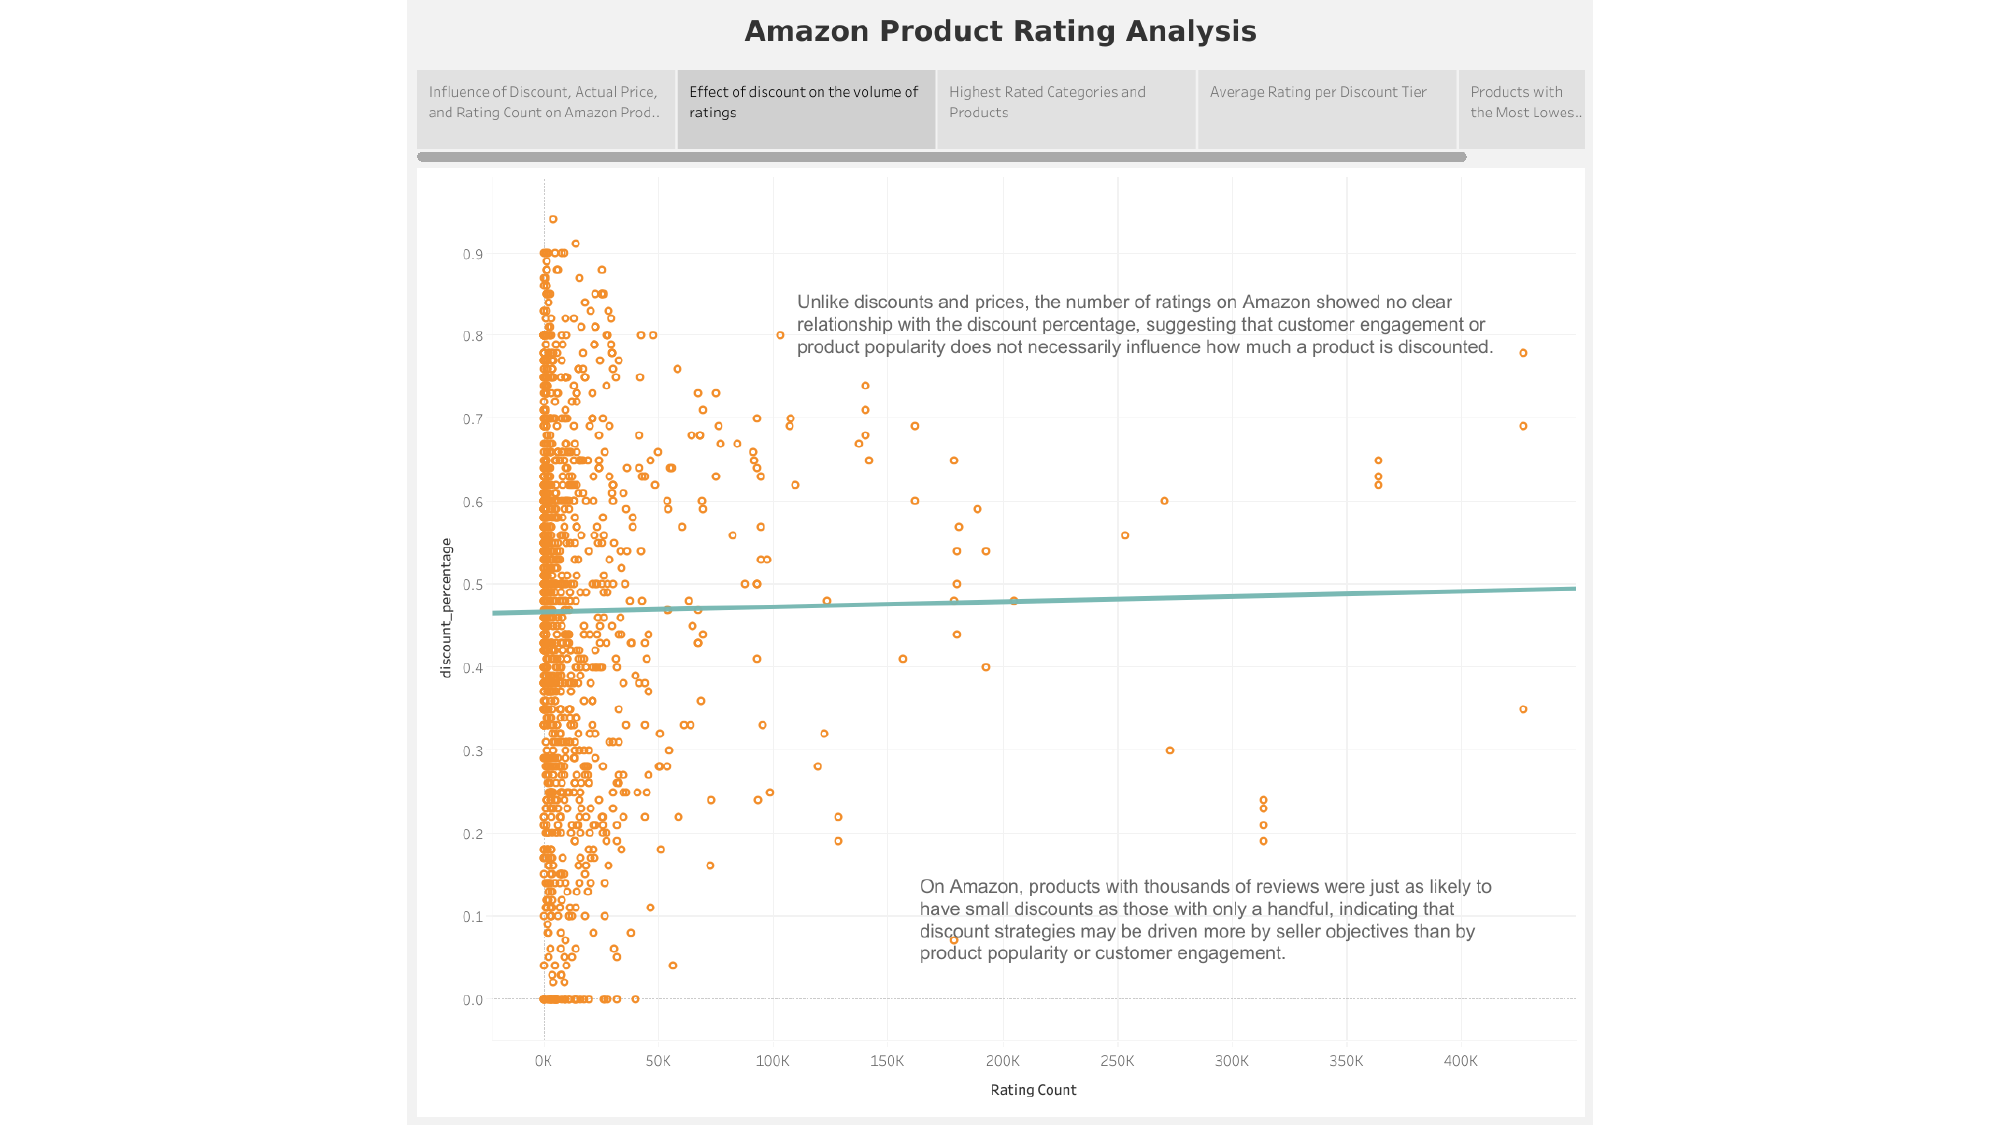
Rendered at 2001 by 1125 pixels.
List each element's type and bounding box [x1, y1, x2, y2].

picture [407, 0, 1593, 1125]
